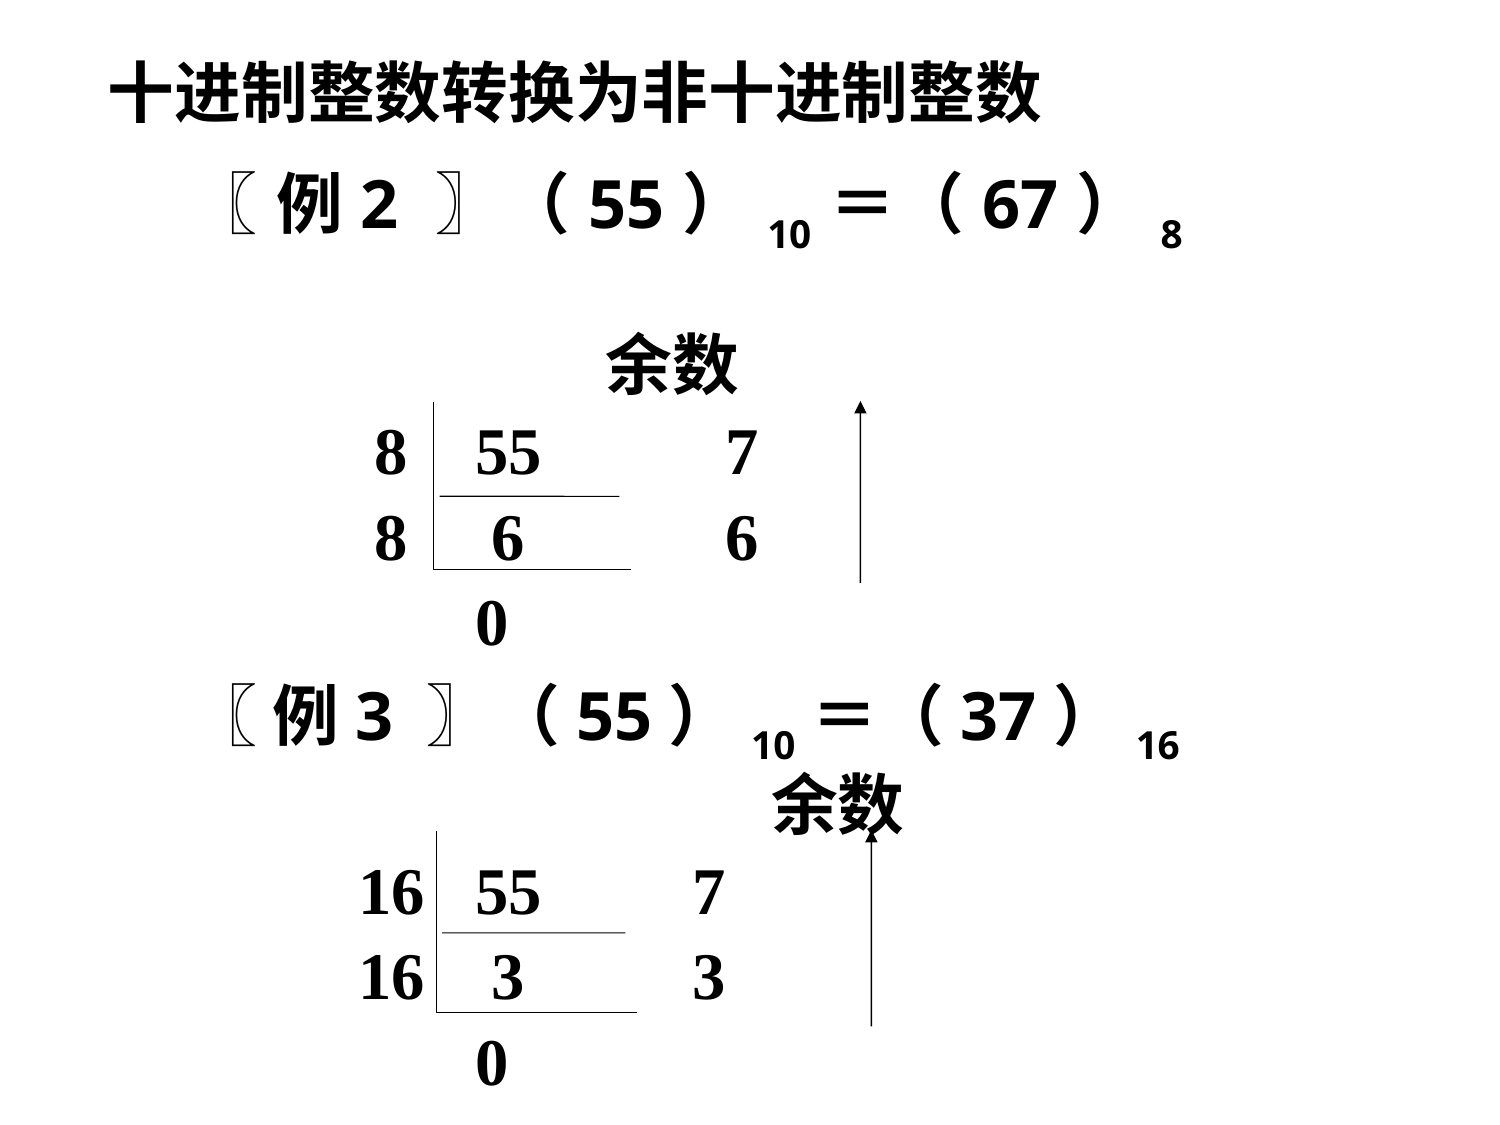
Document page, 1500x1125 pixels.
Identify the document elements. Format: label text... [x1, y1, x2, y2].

list 〖 例2 〗（55）10＝（67）8 余数 8 55 7 8 6 6 0 〖 例3 〗（55）10＝（37）16 余数 16 55 7 16 3 3 0 [66, 154, 1416, 1092]
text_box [433, 400, 861, 583]
title 十进制整数转换为非十进制整数 [52, 43, 1300, 231]
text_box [435, 829, 872, 1027]
